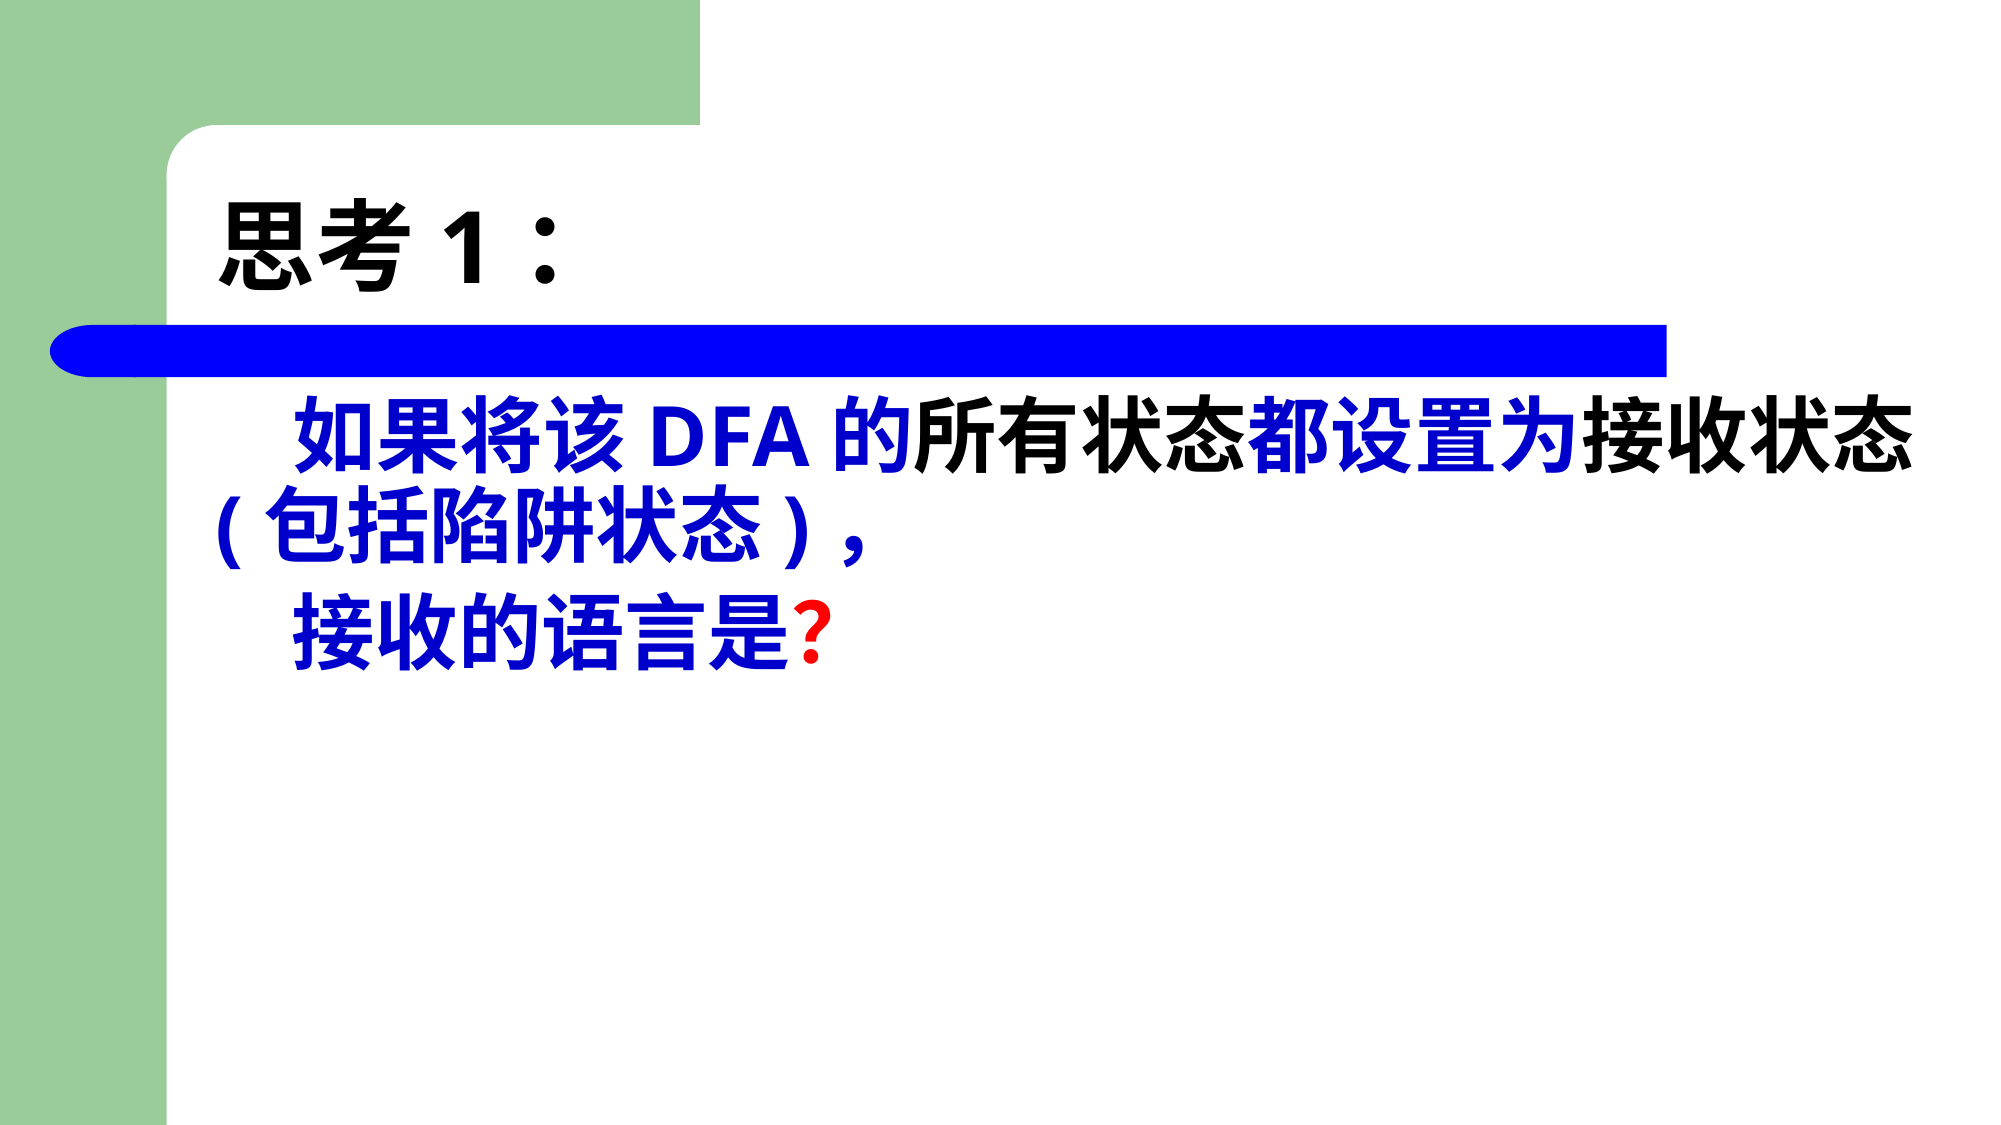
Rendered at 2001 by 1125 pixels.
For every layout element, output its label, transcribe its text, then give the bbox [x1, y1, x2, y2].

title 思考1： [199, 124, 1951, 313]
list 如果将该DFA的所有状态都设置为接收状态(包括陷阱状态)， 接收的语言是？ [199, 387, 1951, 1001]
